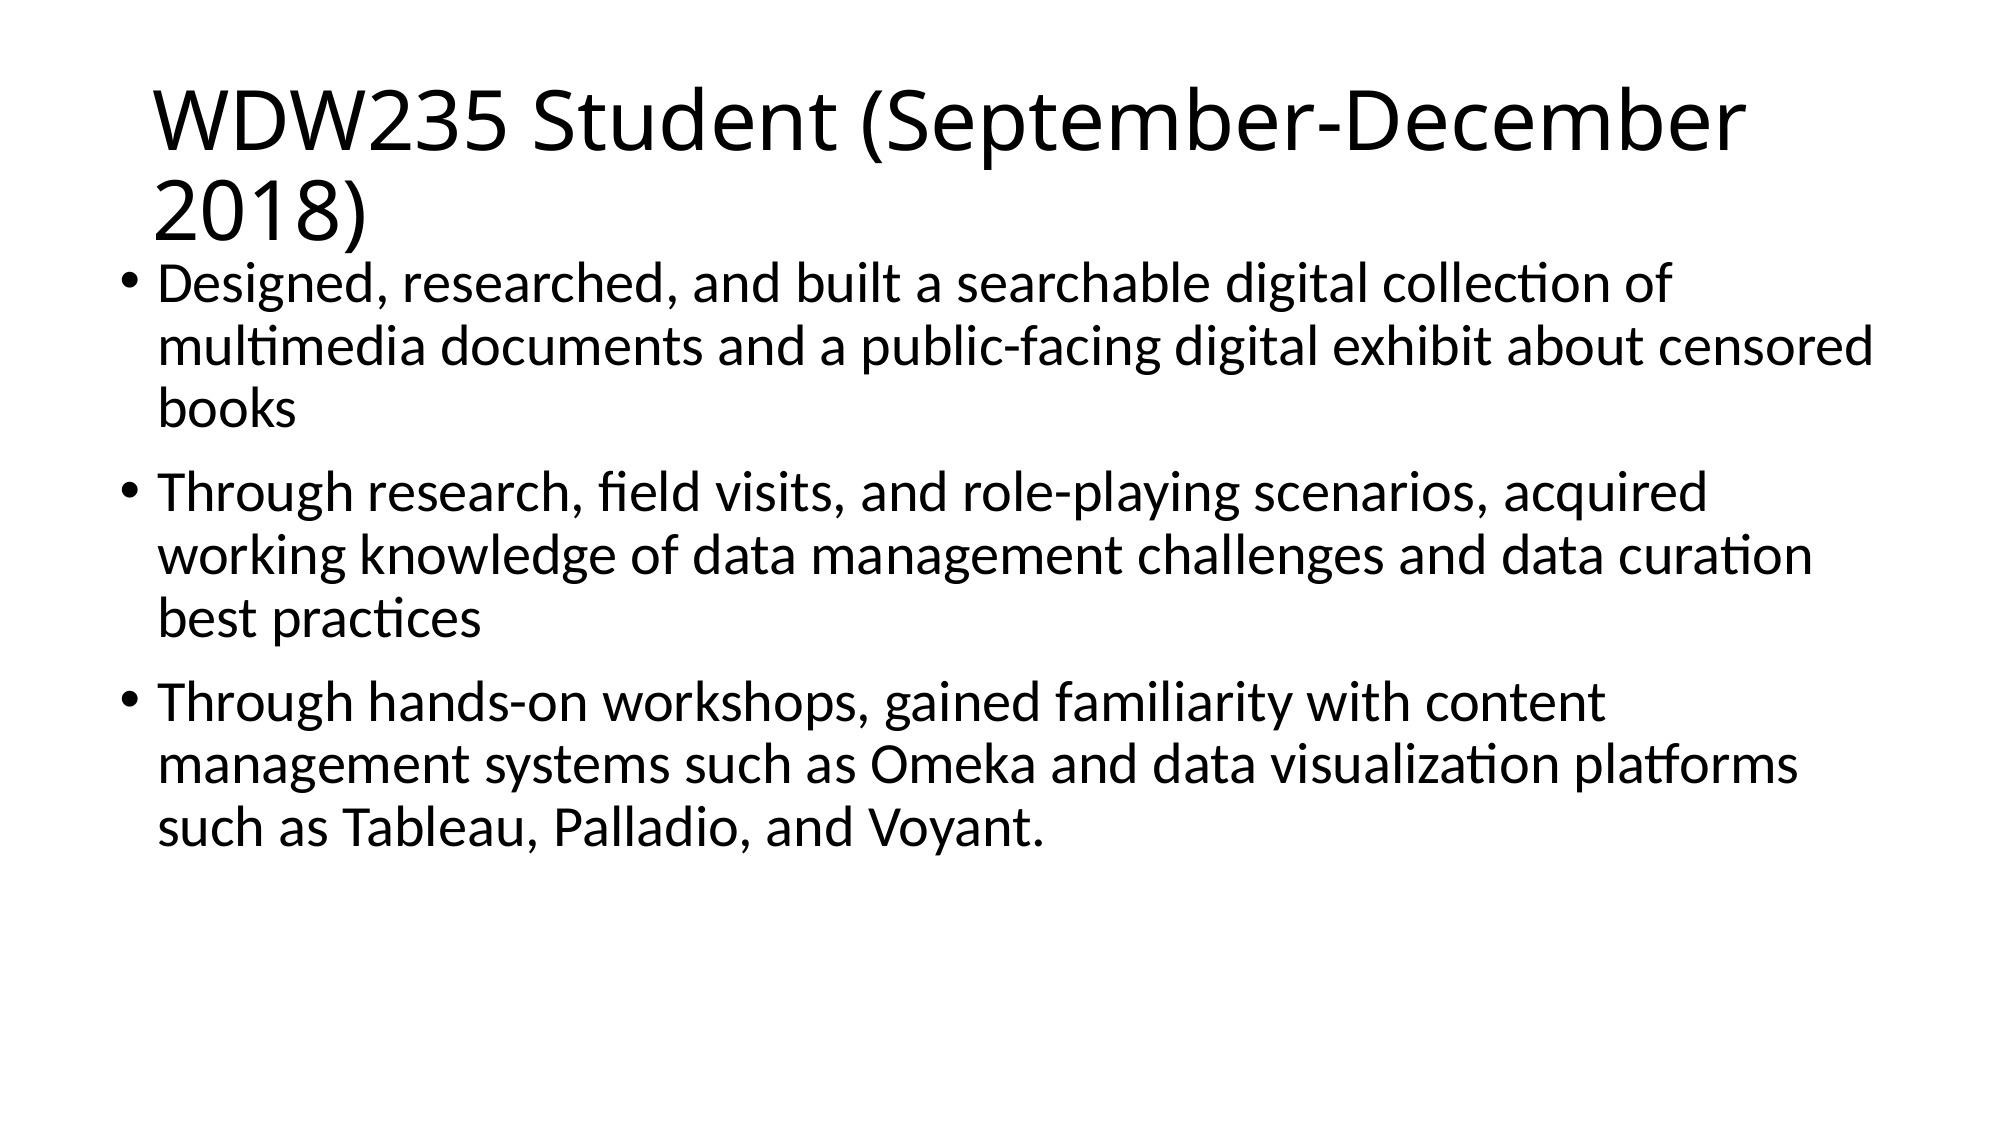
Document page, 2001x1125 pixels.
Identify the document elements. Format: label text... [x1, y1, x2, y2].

title WDW235 Student (September-December 2018) [137, 59, 1863, 244]
list Designed, researched, and built a searchable digital collection of multimedia documents and a public-facing digital exhibit about censored books Through research, field visits, and role-playing scenarios, acquired working knowledge of data management challenges and data curation best practices Through hands-on workshops, gained familiarity with content management systems such as Omeka and data visualization platforms such as Tableau, Palladio, and Voyant. [104, 244, 1920, 1021]
